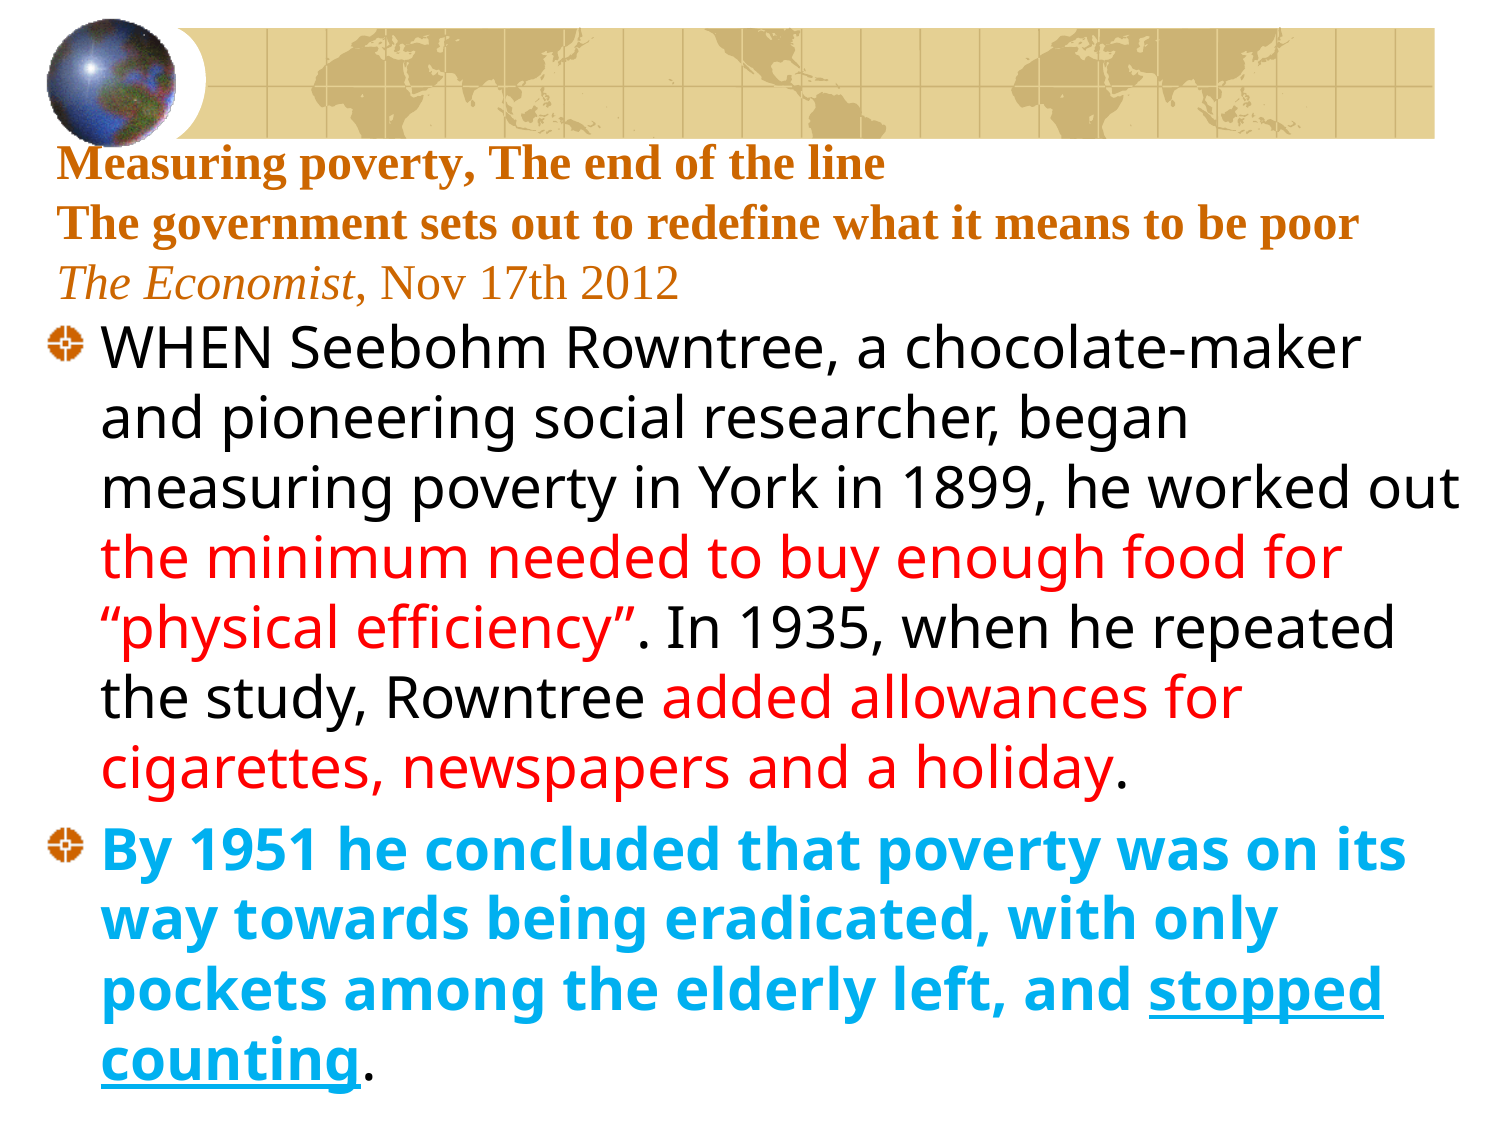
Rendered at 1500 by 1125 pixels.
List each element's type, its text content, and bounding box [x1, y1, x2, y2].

picture [44, 826, 86, 867]
title Measuring poverty, The end of the line The government sets out to redefine what it means to be poor The Economist, Nov 17th 2012 [41, 125, 1472, 302]
picture [42, 14, 190, 125]
list WHEN Seebohm Rowntree, a chocolate-maker and pioneering social researcher, began measuring poverty in York in 1899, he worked out the minimum needed to buy enough food for “physical efficiency”. In 1935, when he repeated the study, Rowntree added allowances for cigarettes, newspapers and a holiday. By 1951 he concluded that poverty was on its way towards being eradicated, with only pockets among the elderly left, and stopped counting. [29, 302, 1483, 1125]
picture [44, 324, 86, 366]
